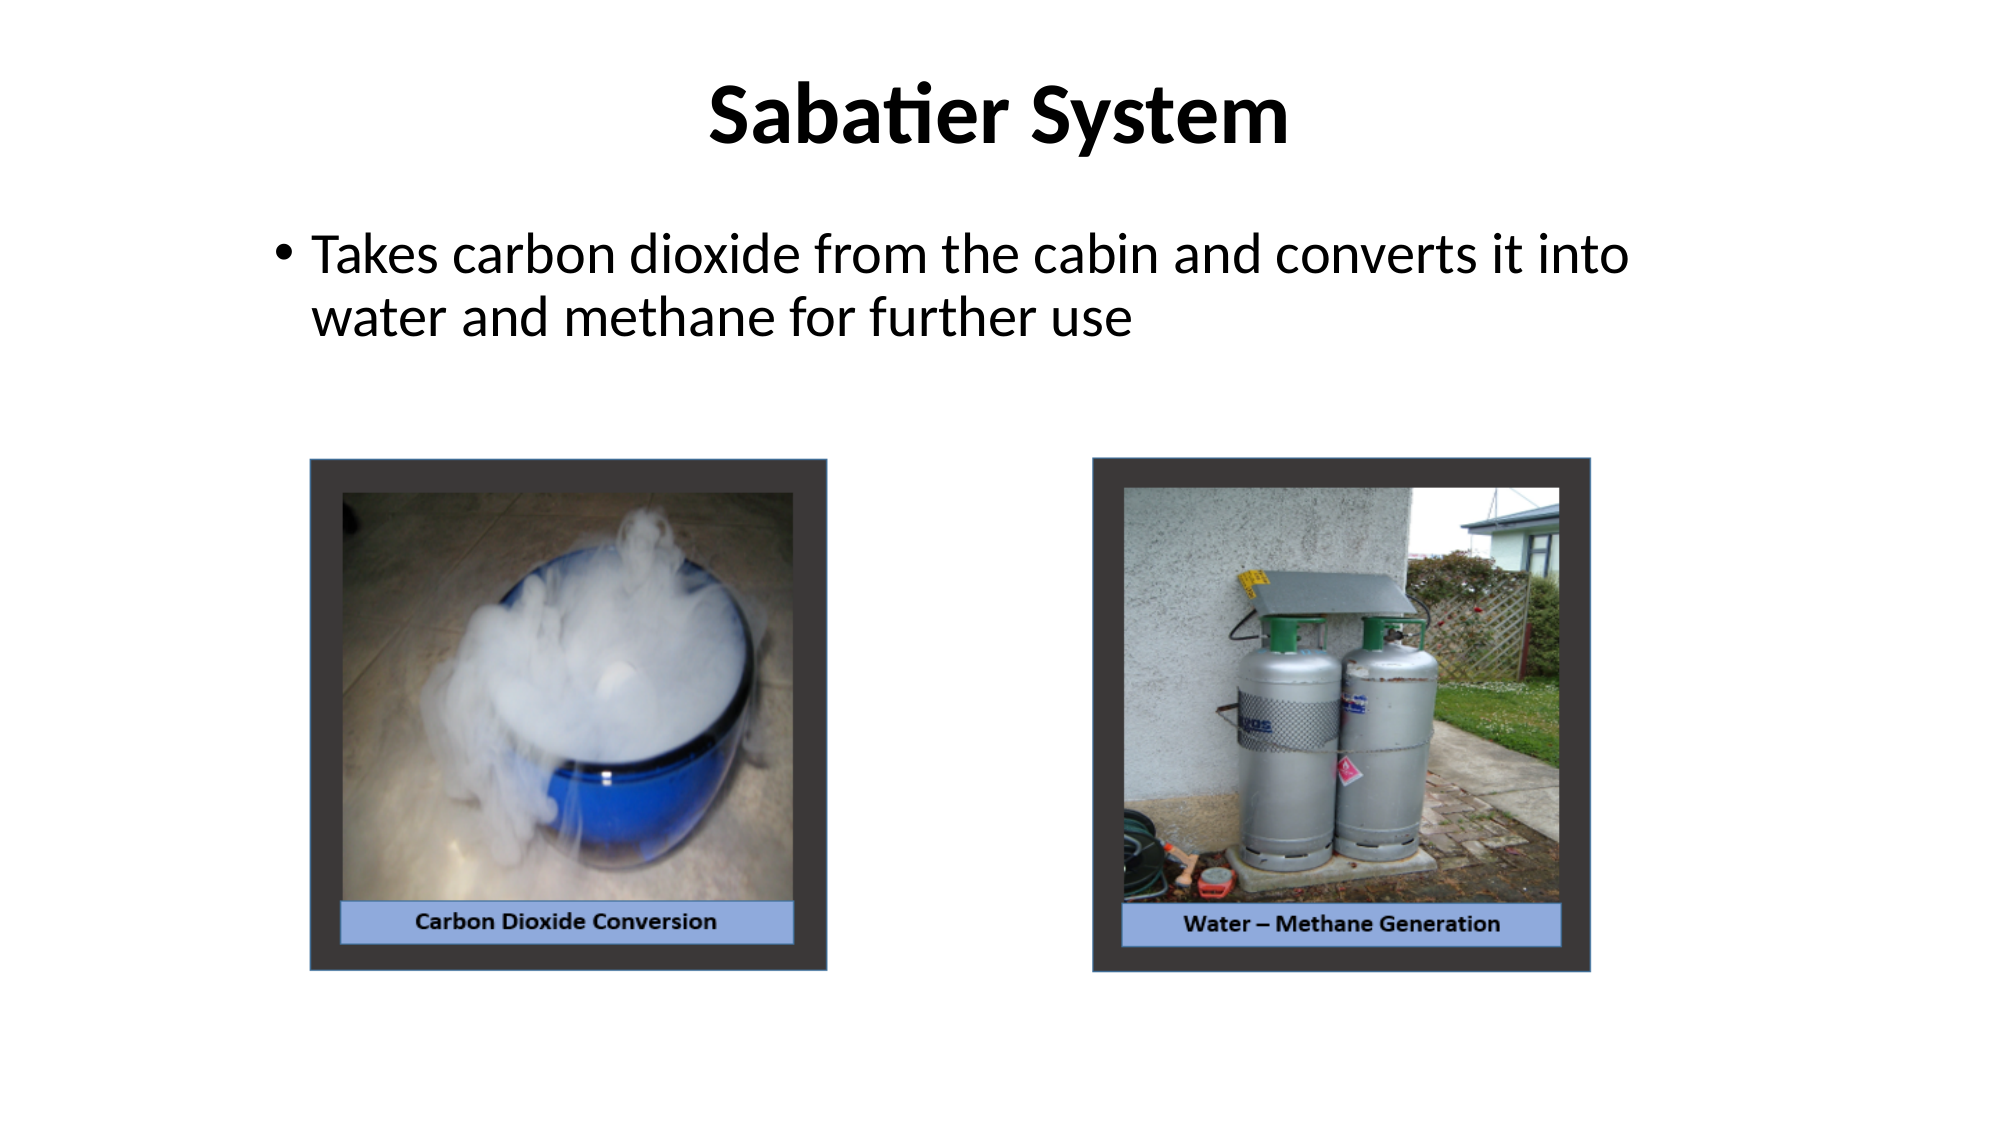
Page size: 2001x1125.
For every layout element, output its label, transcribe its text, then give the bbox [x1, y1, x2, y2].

title Sabatier System [137, 59, 1863, 171]
list Takes carbon dioxide from the cabin and converts it into water and methane for further use [258, 215, 1787, 1014]
picture [307, 455, 832, 975]
picture [1091, 455, 1594, 975]
